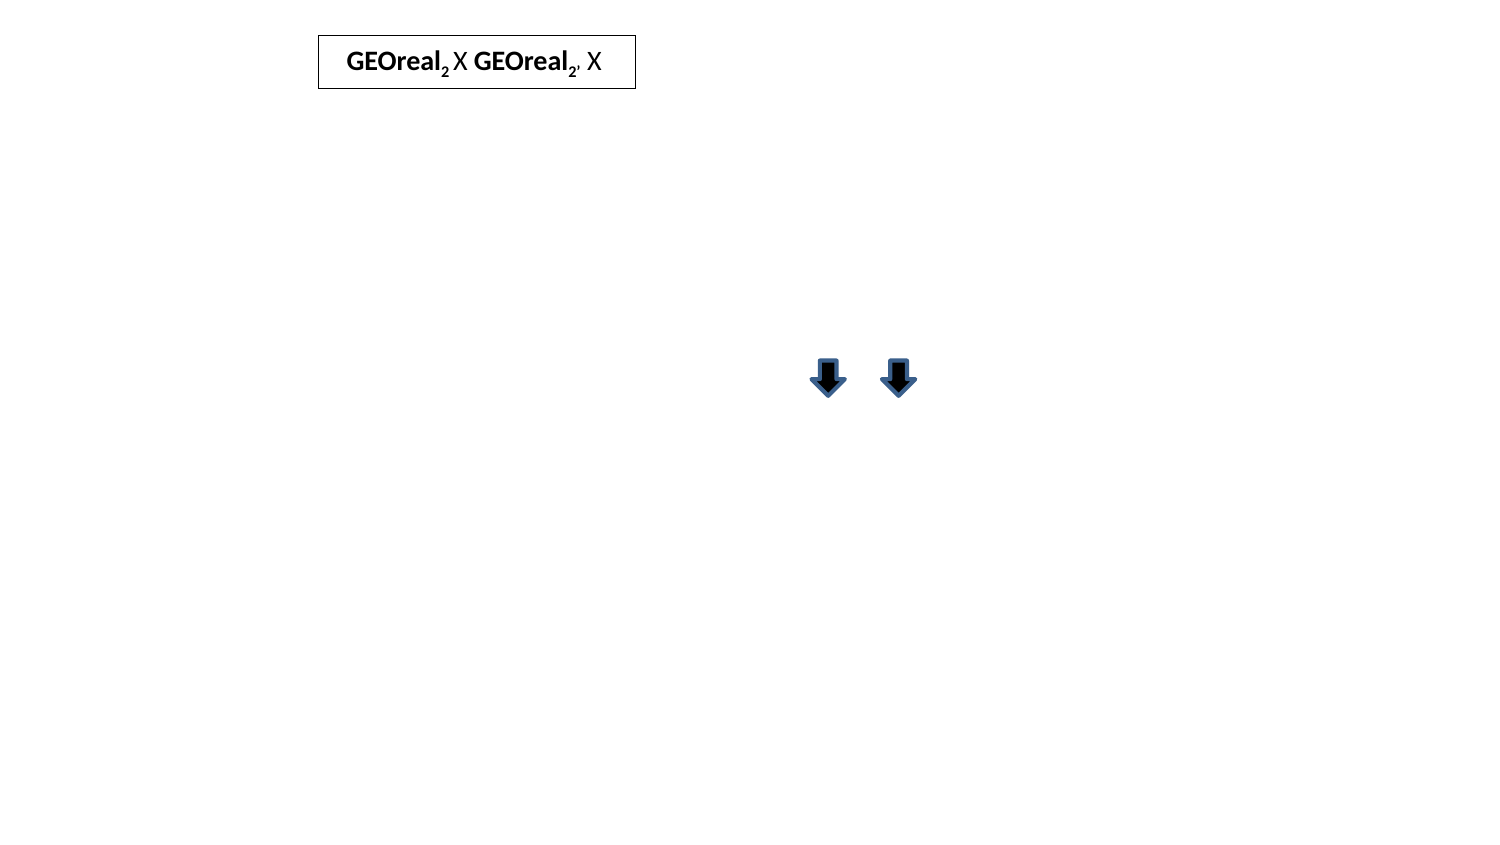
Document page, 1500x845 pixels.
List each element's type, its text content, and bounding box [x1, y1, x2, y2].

text_box [879, 358, 918, 398]
text_box [809, 358, 847, 398]
text_box GEOreal2 X GEOreal2’ X [318, 35, 636, 89]
